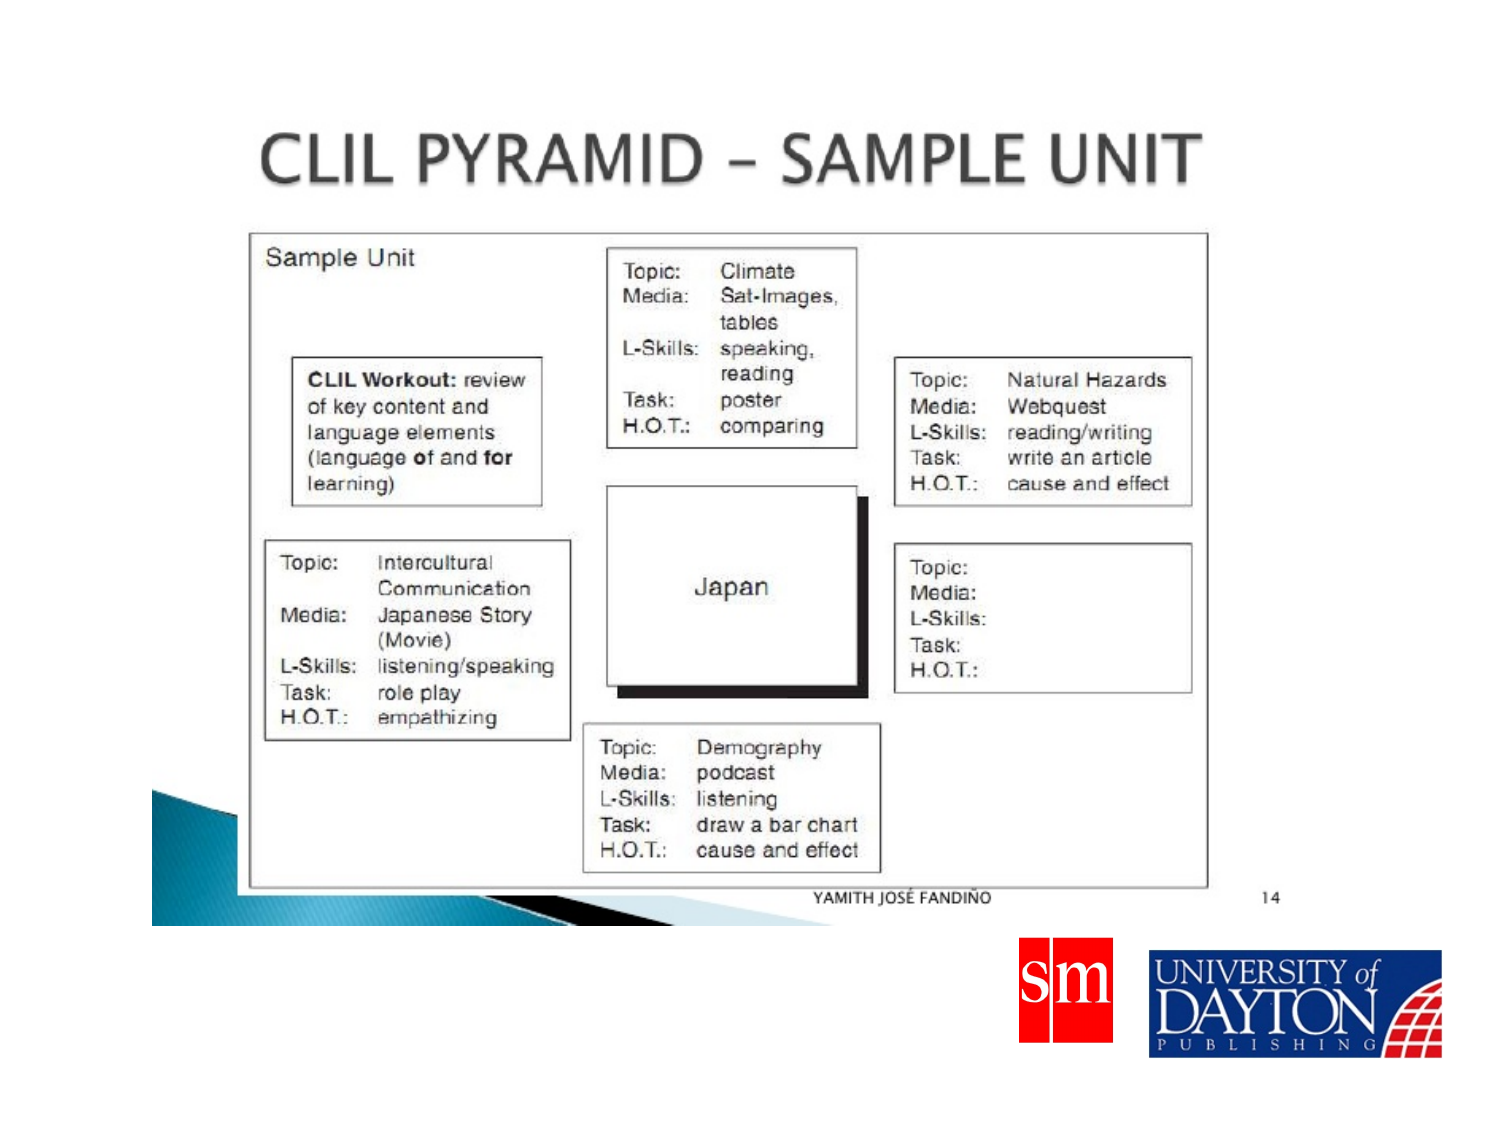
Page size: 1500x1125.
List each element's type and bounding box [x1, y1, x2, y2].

picture [1148, 948, 1443, 1059]
picture [152, 58, 1309, 926]
picture [1019, 937, 1114, 1044]
